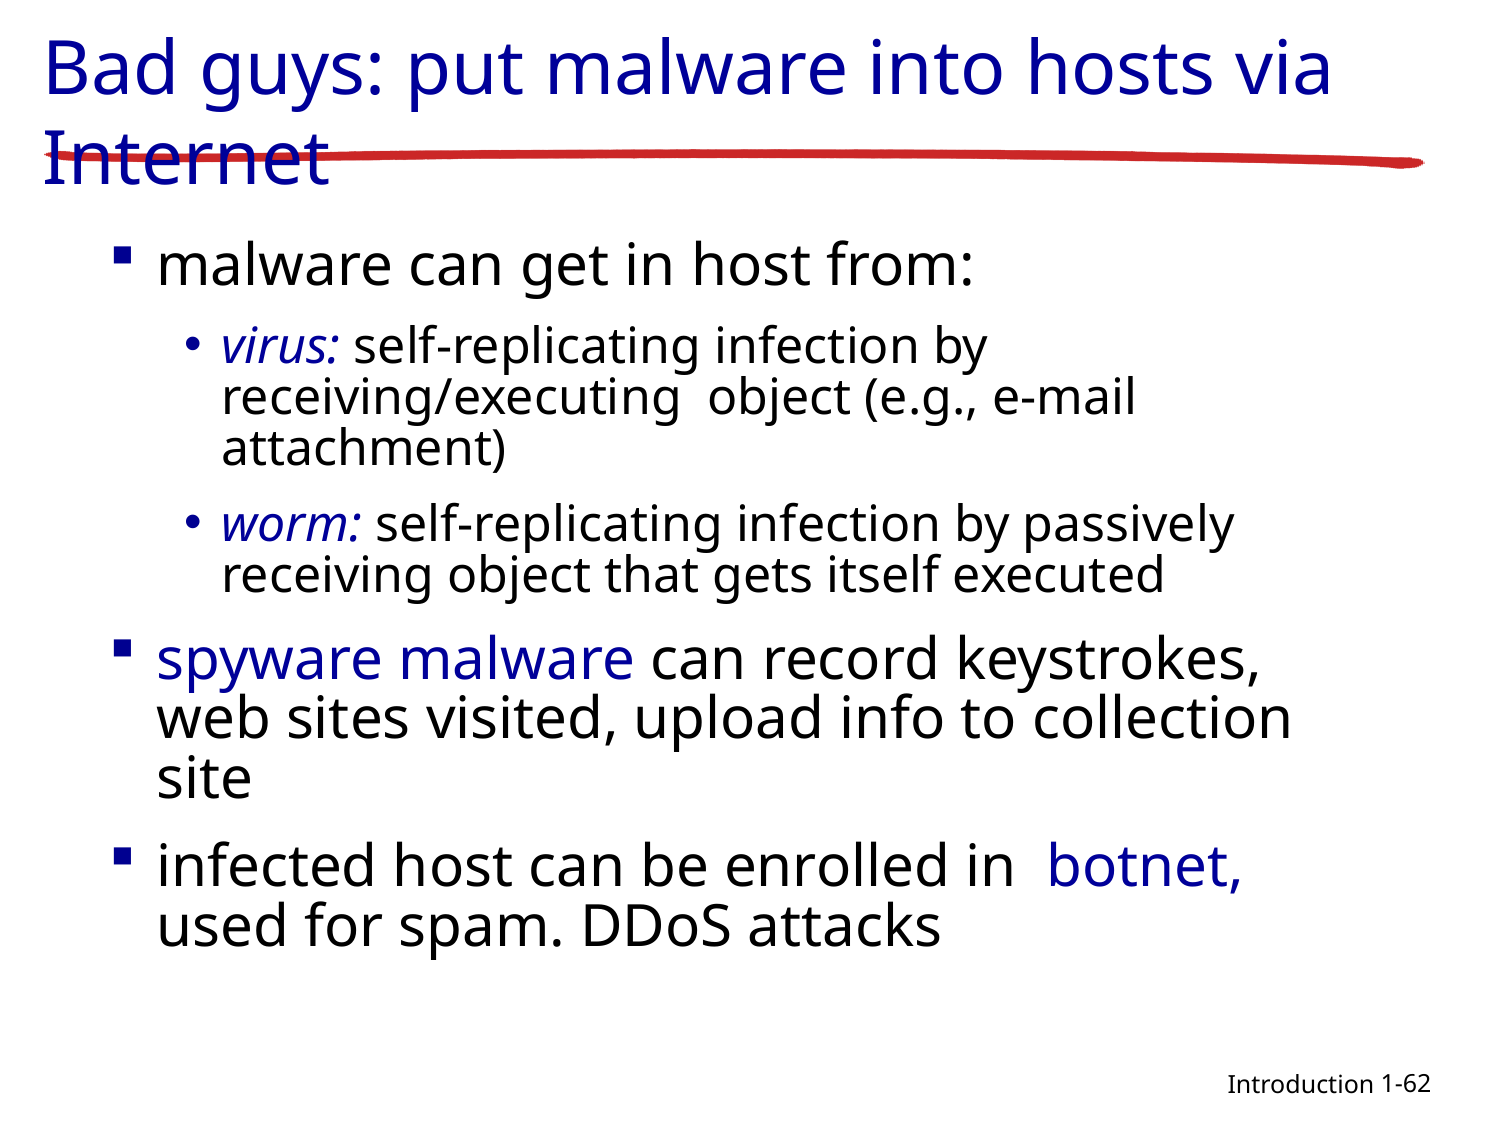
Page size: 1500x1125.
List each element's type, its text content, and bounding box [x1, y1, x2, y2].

title Bad guys: put malware into hosts via Internet [27, 15, 1500, 204]
footer Introduction [914, 1060, 1391, 1109]
list malware can get in host from: virus: self-replicating infection by receiving/executing object (e.g., e-mail attachment) worm: self-replicating infection by passively receiving object that gets itself executed spyware malware can record keystrokes, web sites visited, upload info to collection site infected host can be enrolled in botnet, used for spam. DDoS attacks [94, 230, 1360, 1014]
slide_number 1-62 [1365, 1059, 1477, 1106]
picture [37, 143, 1441, 174]
